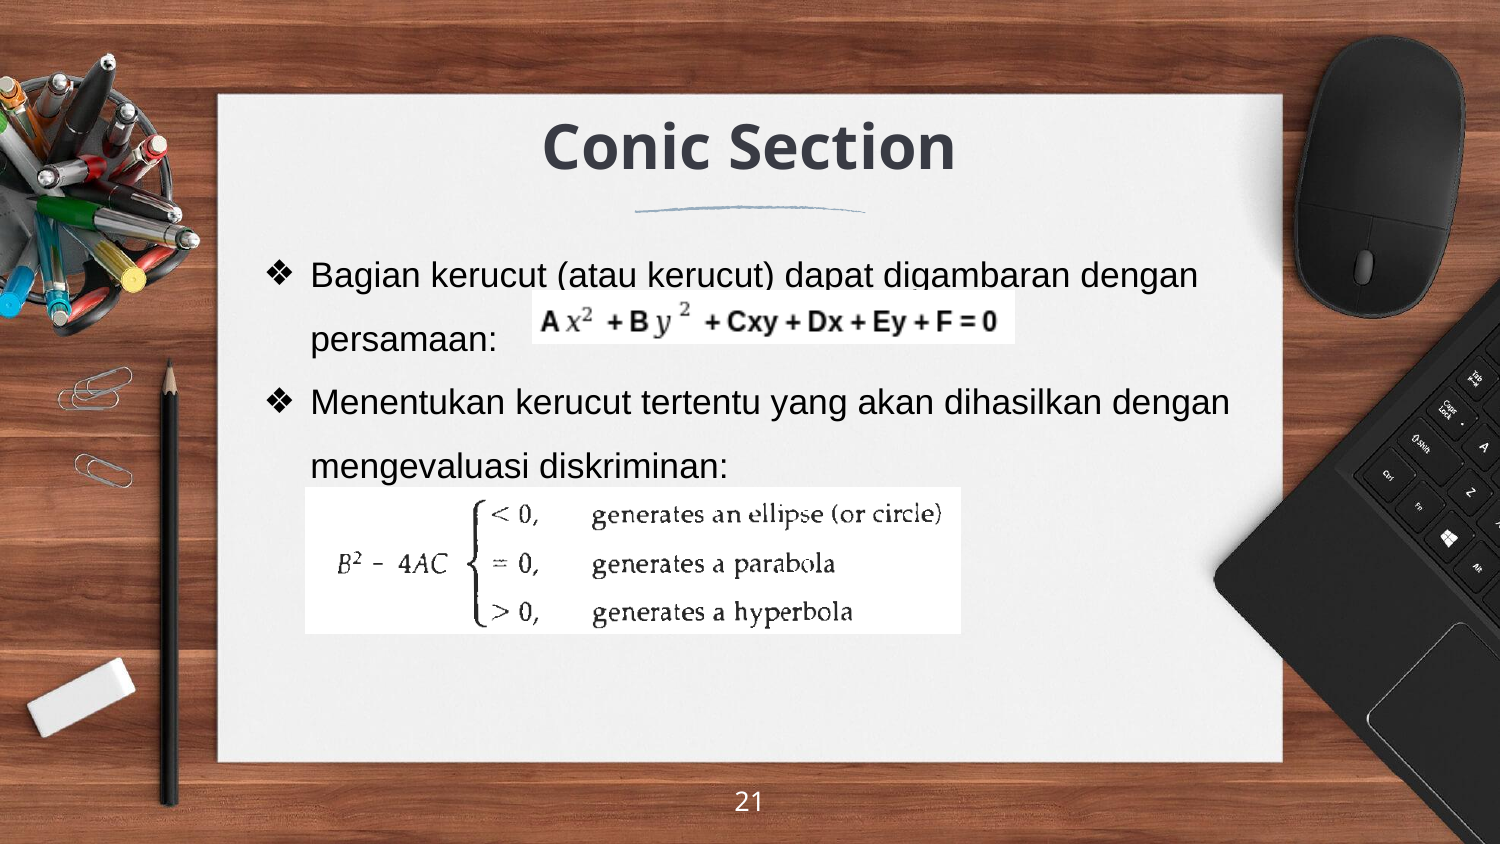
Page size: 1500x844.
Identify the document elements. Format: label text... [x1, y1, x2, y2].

picture [0, 0, 1500, 844]
title Conic Section [229, 72, 1271, 182]
slide_number ‹#› [705, 762, 795, 844]
text_box Bagian kerucut (atau kerucut) dapat digambaran dengan persamaan: Menentukan kerucut tertentu yang akan dihasilkan dengan mengevaluasi diskriminan: [248, 215, 1252, 650]
